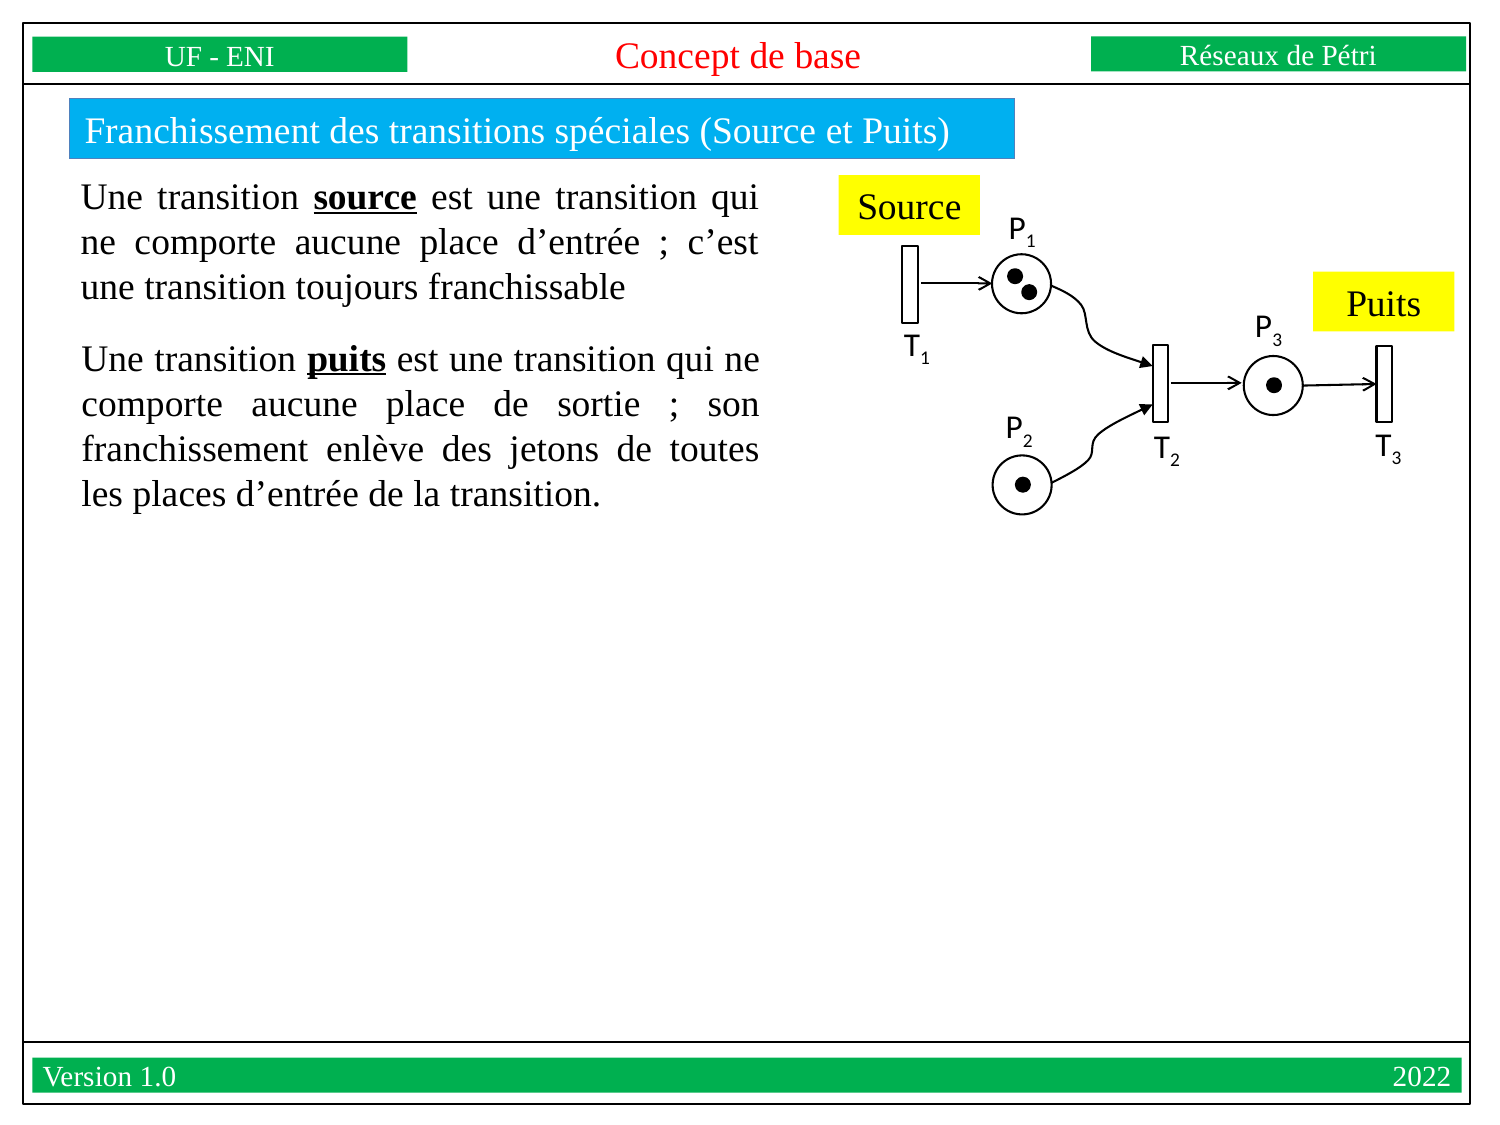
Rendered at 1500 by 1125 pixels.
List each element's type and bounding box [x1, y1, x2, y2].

text_box [23, 23, 1471, 1105]
